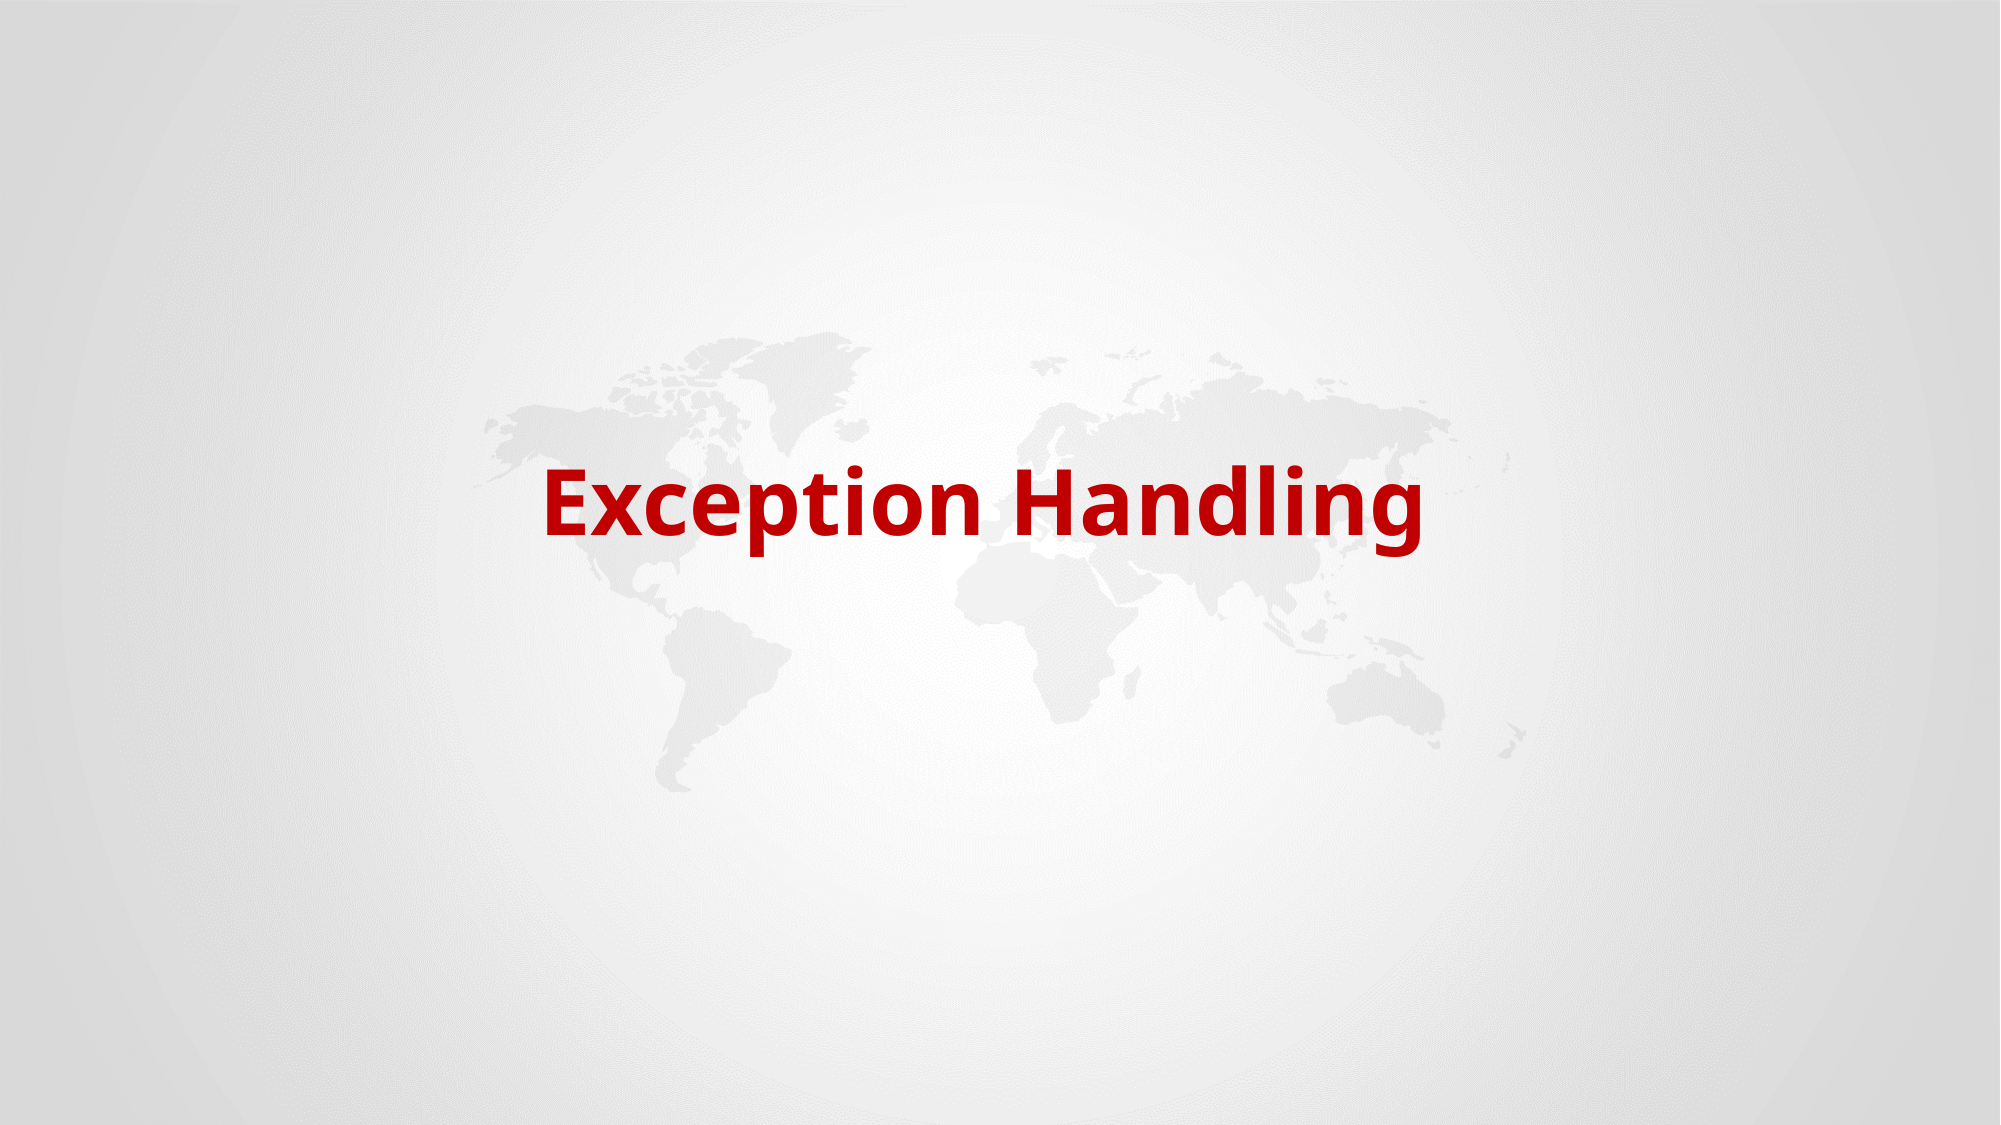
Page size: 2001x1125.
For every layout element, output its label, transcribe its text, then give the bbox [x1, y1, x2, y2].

text_box Exception Handling [524, 436, 1476, 561]
picture [0, 0, 2000, 1125]
